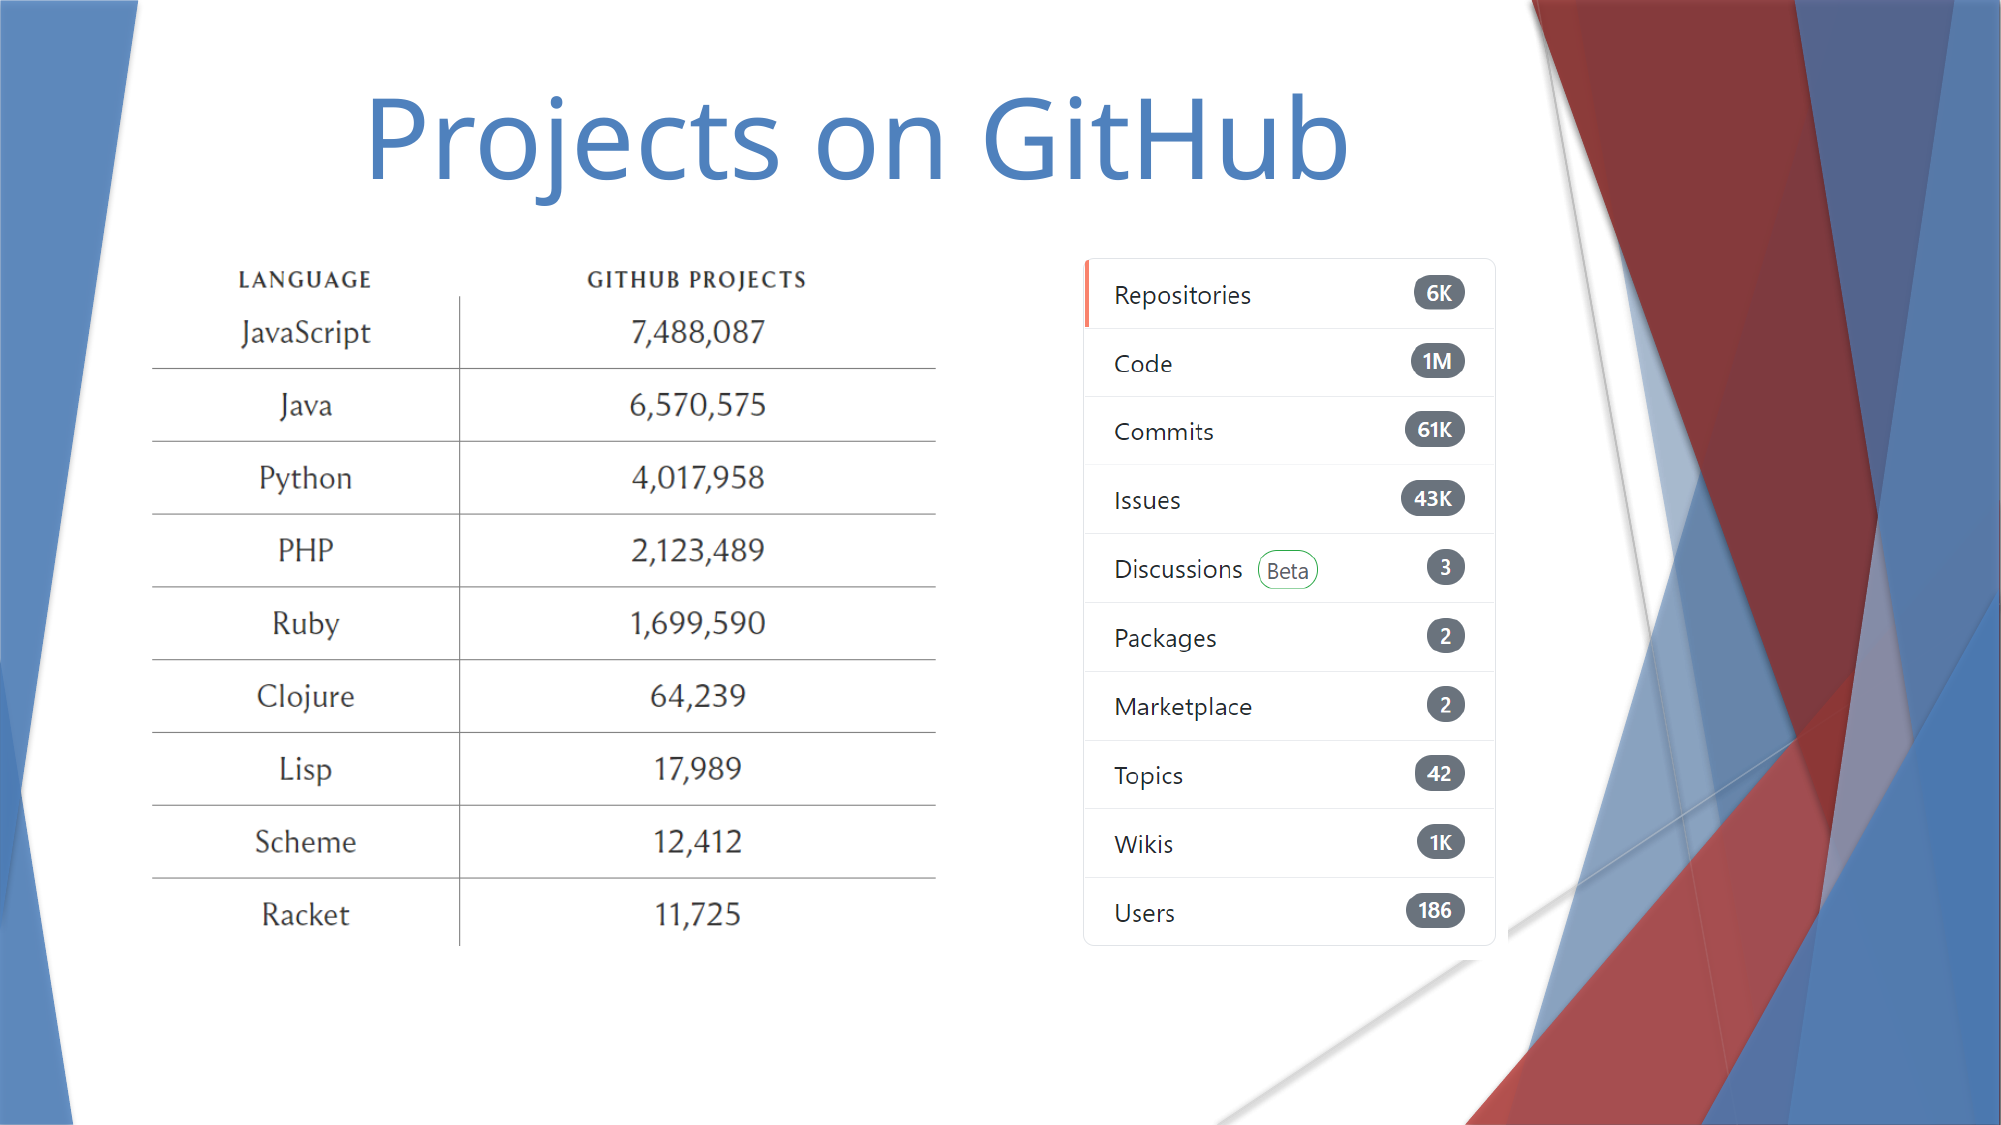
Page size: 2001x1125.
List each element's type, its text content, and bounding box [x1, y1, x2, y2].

picture [1075, 247, 1509, 960]
text_box Projects on GitHub [309, 33, 1354, 237]
picture [137, 254, 951, 947]
